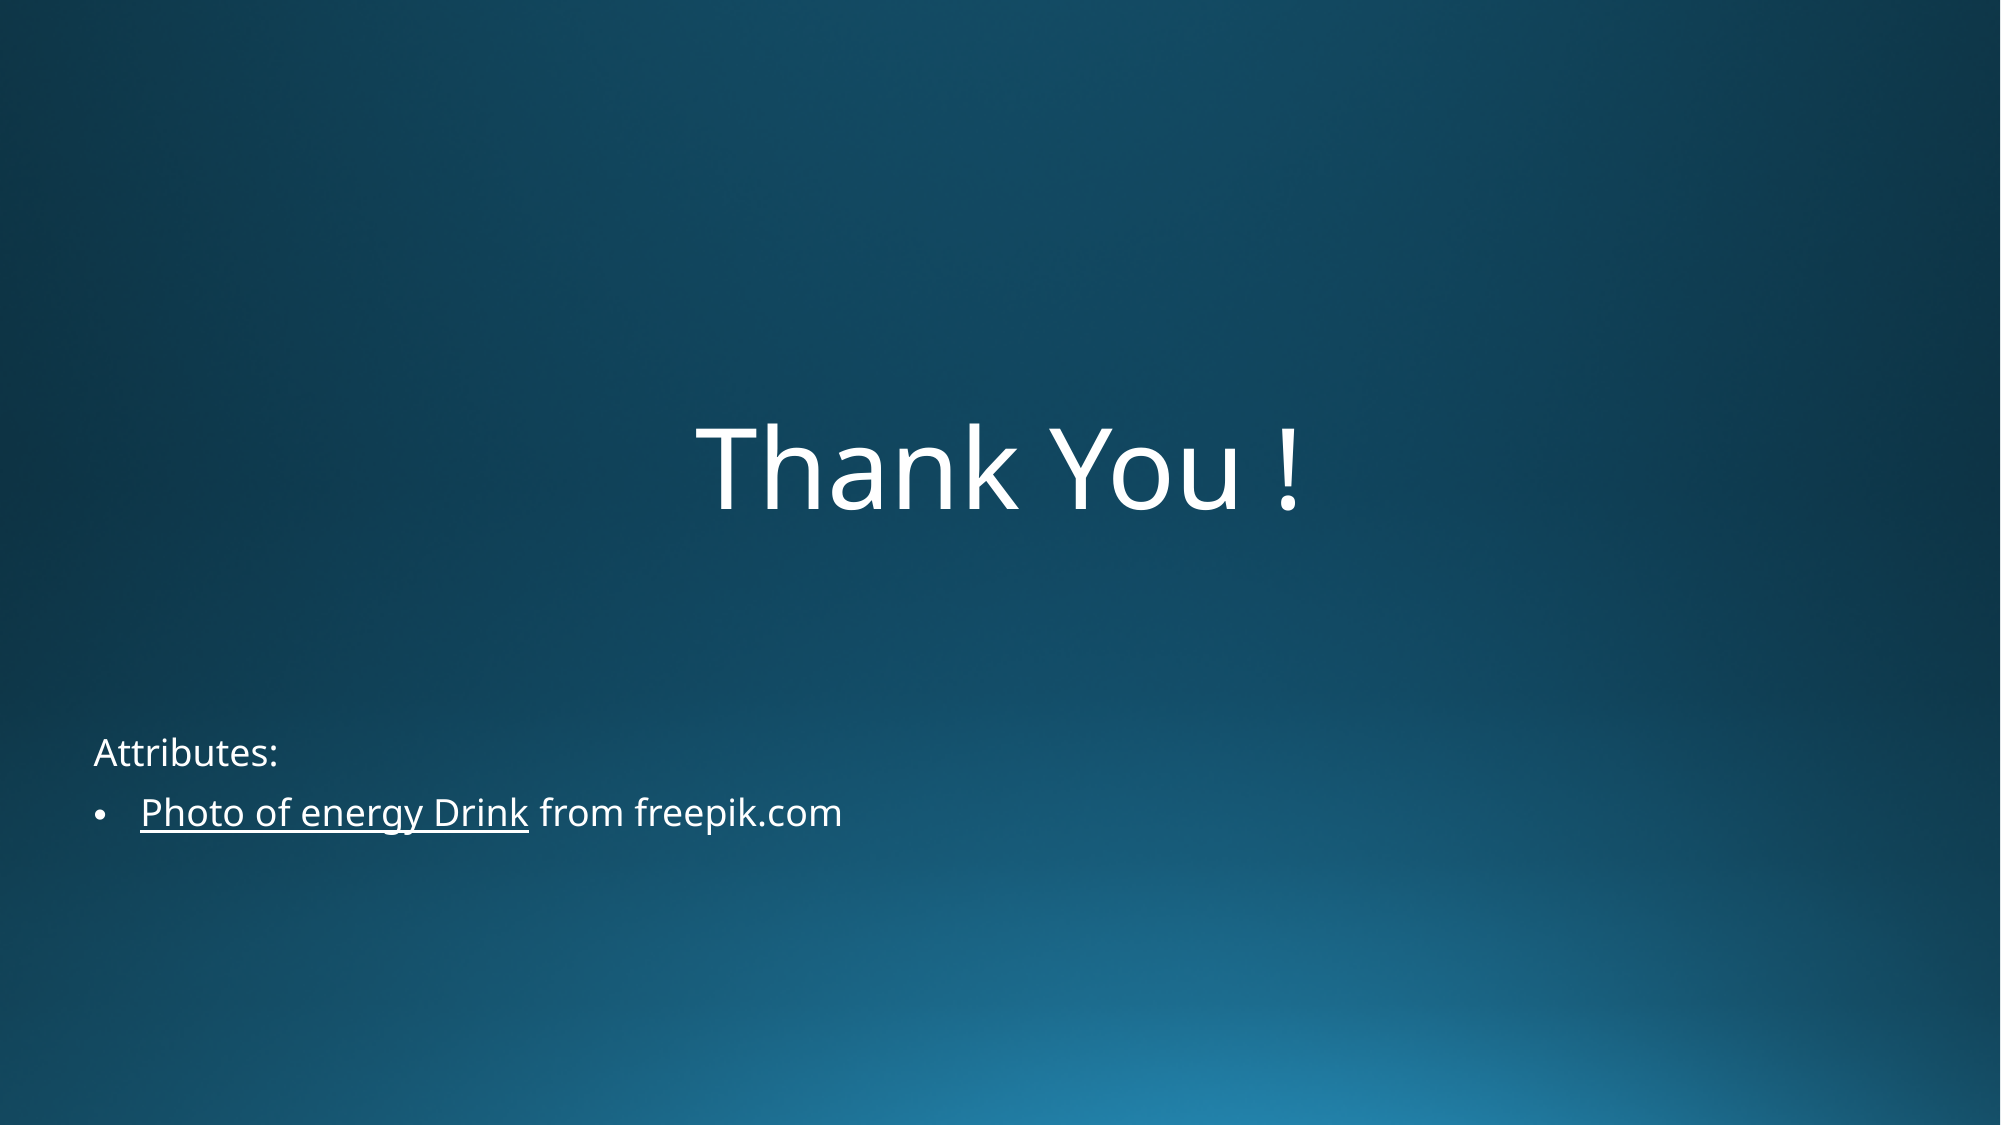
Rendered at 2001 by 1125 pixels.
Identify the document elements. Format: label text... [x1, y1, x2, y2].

title Thank You ! [0, 400, 2000, 546]
text_box Photo of energy Drink from freepik.com [78, 782, 1652, 848]
picture [0, 0, 2001, 1125]
text_box Attributes: [78, 721, 566, 782]
